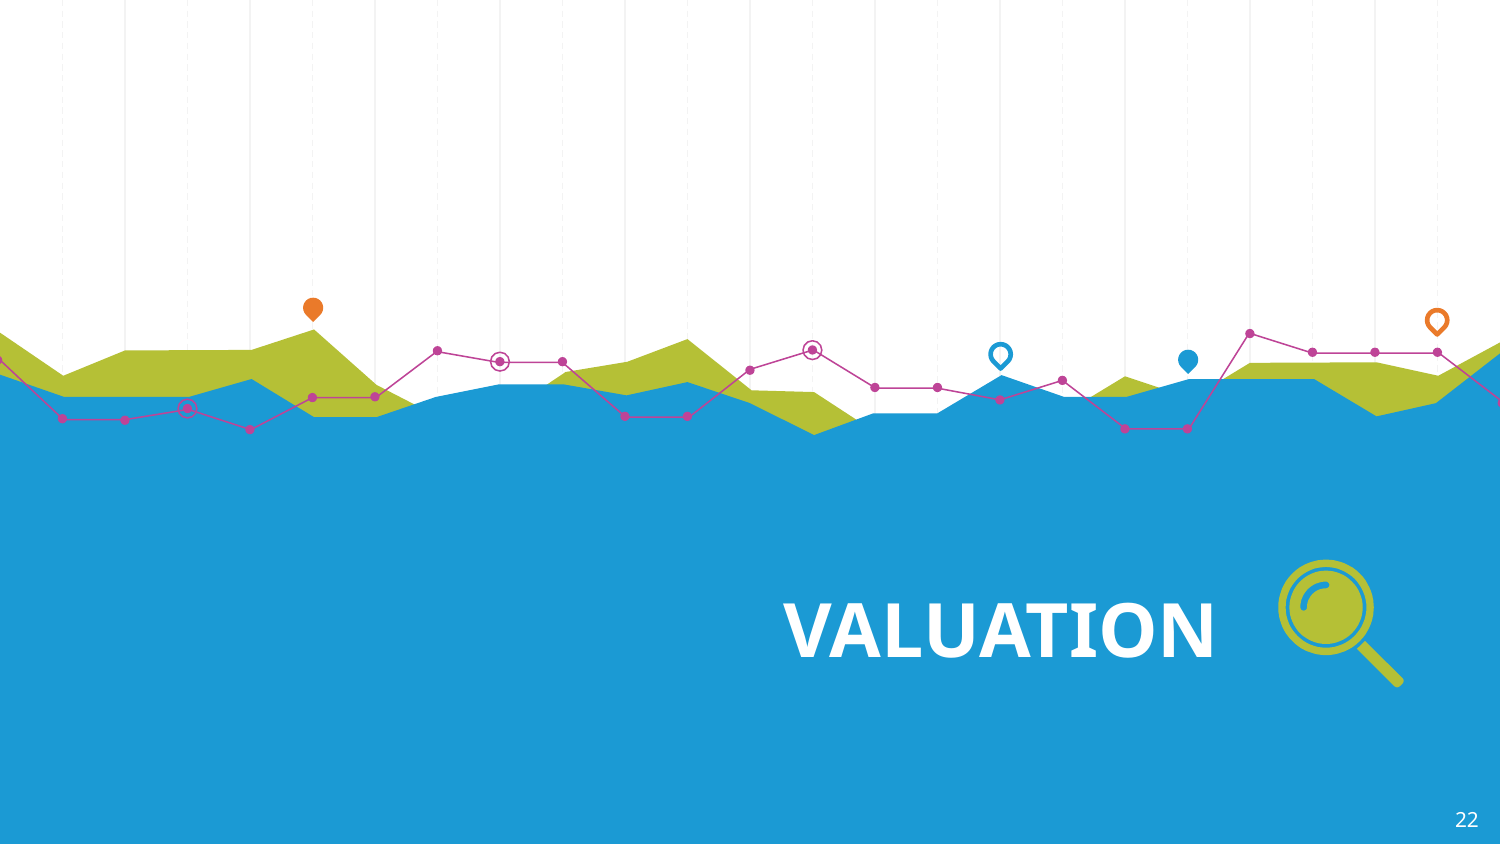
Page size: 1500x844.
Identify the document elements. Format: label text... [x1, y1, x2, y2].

title VALUATION [378, 497, 1235, 688]
slide_number ‹#› [1403, 791, 1494, 844]
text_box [1278, 559, 1404, 688]
